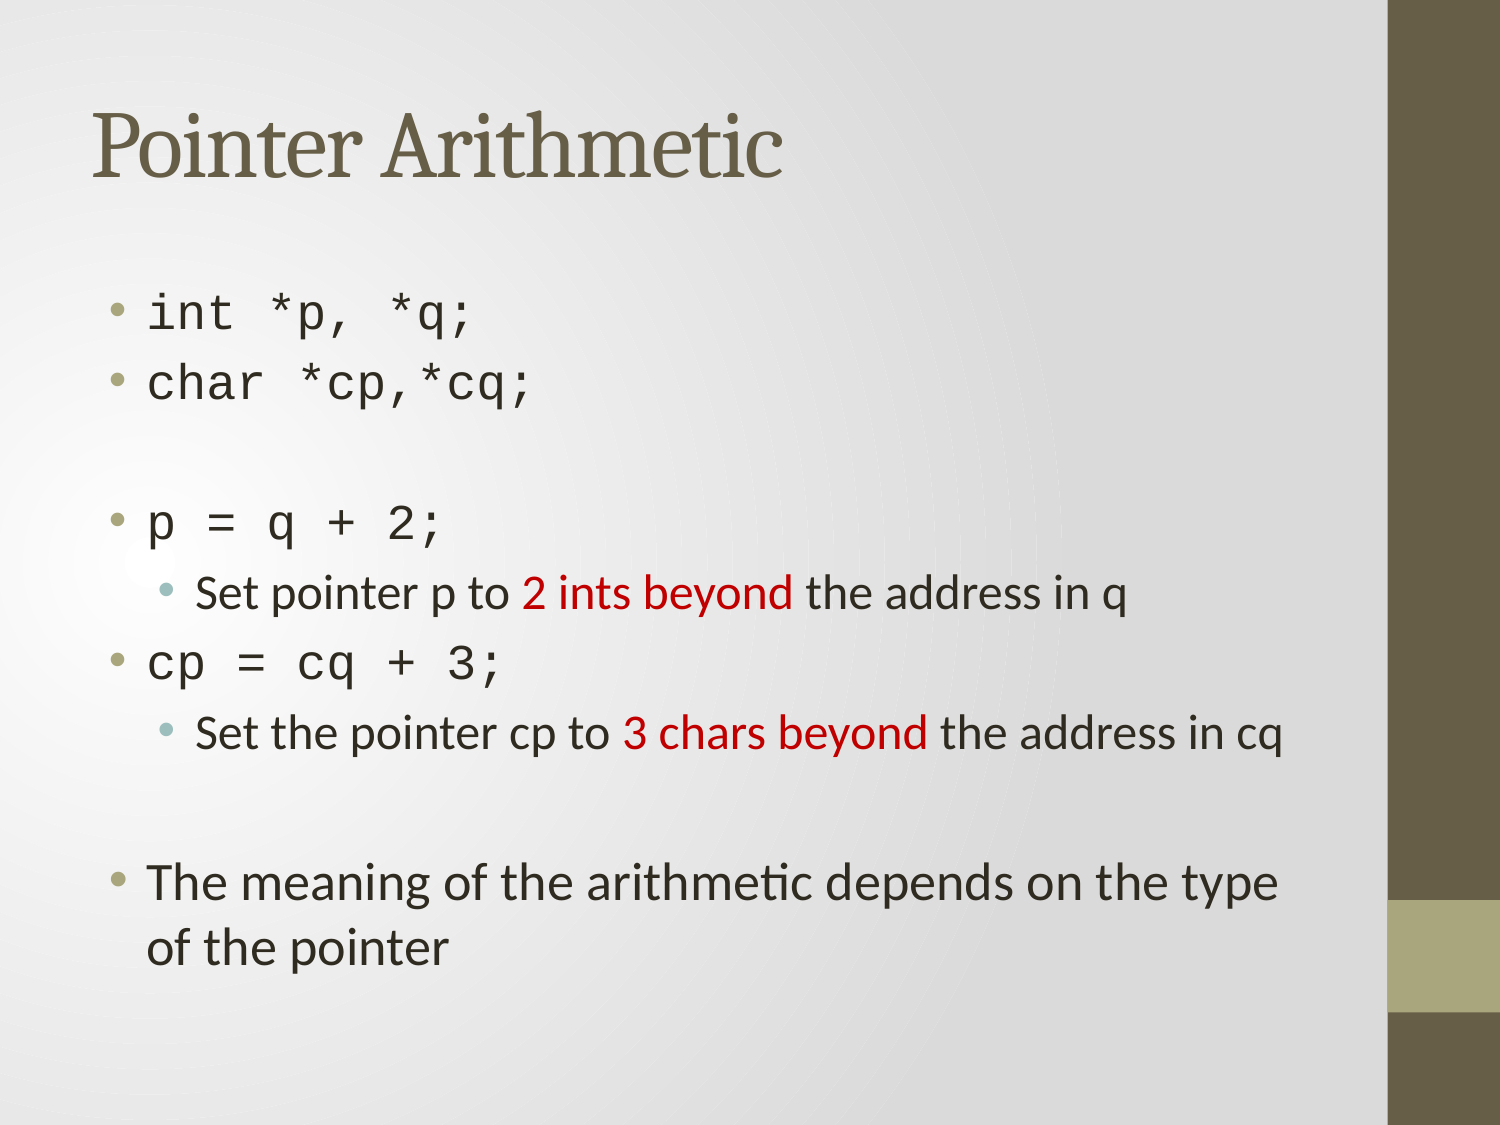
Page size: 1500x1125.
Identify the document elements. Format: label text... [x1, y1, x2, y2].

list int *p, *q; char *cp,*cq; p = q + 2; Set pointer p to 2 ints beyond the address in q cp = cq + 3; Set the pointer cp to 3 chars beyond the address in cq The meaning of the arithmetic depends on the type of the pointer [75, 271, 1325, 1050]
title Pointer Arithmetic [75, 45, 1325, 233]
